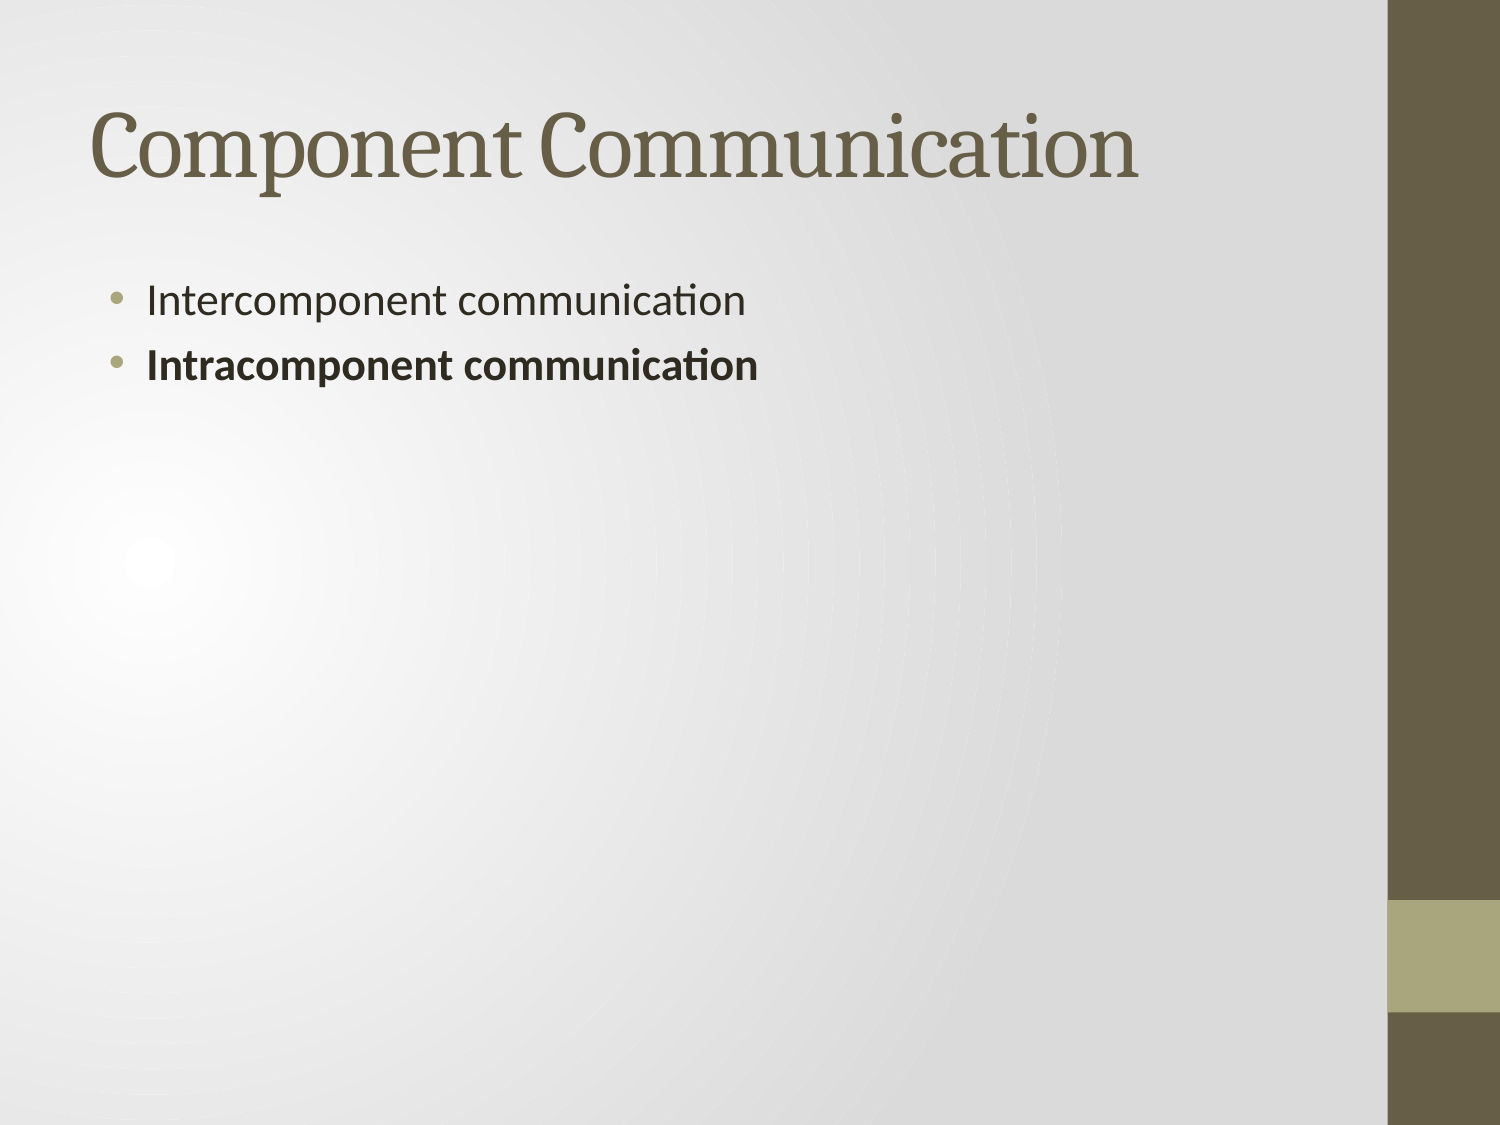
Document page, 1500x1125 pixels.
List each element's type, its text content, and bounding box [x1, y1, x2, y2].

title Component Communication [75, 45, 1325, 233]
list Intercomponent communication Intracomponent communication [75, 262, 1325, 1050]
